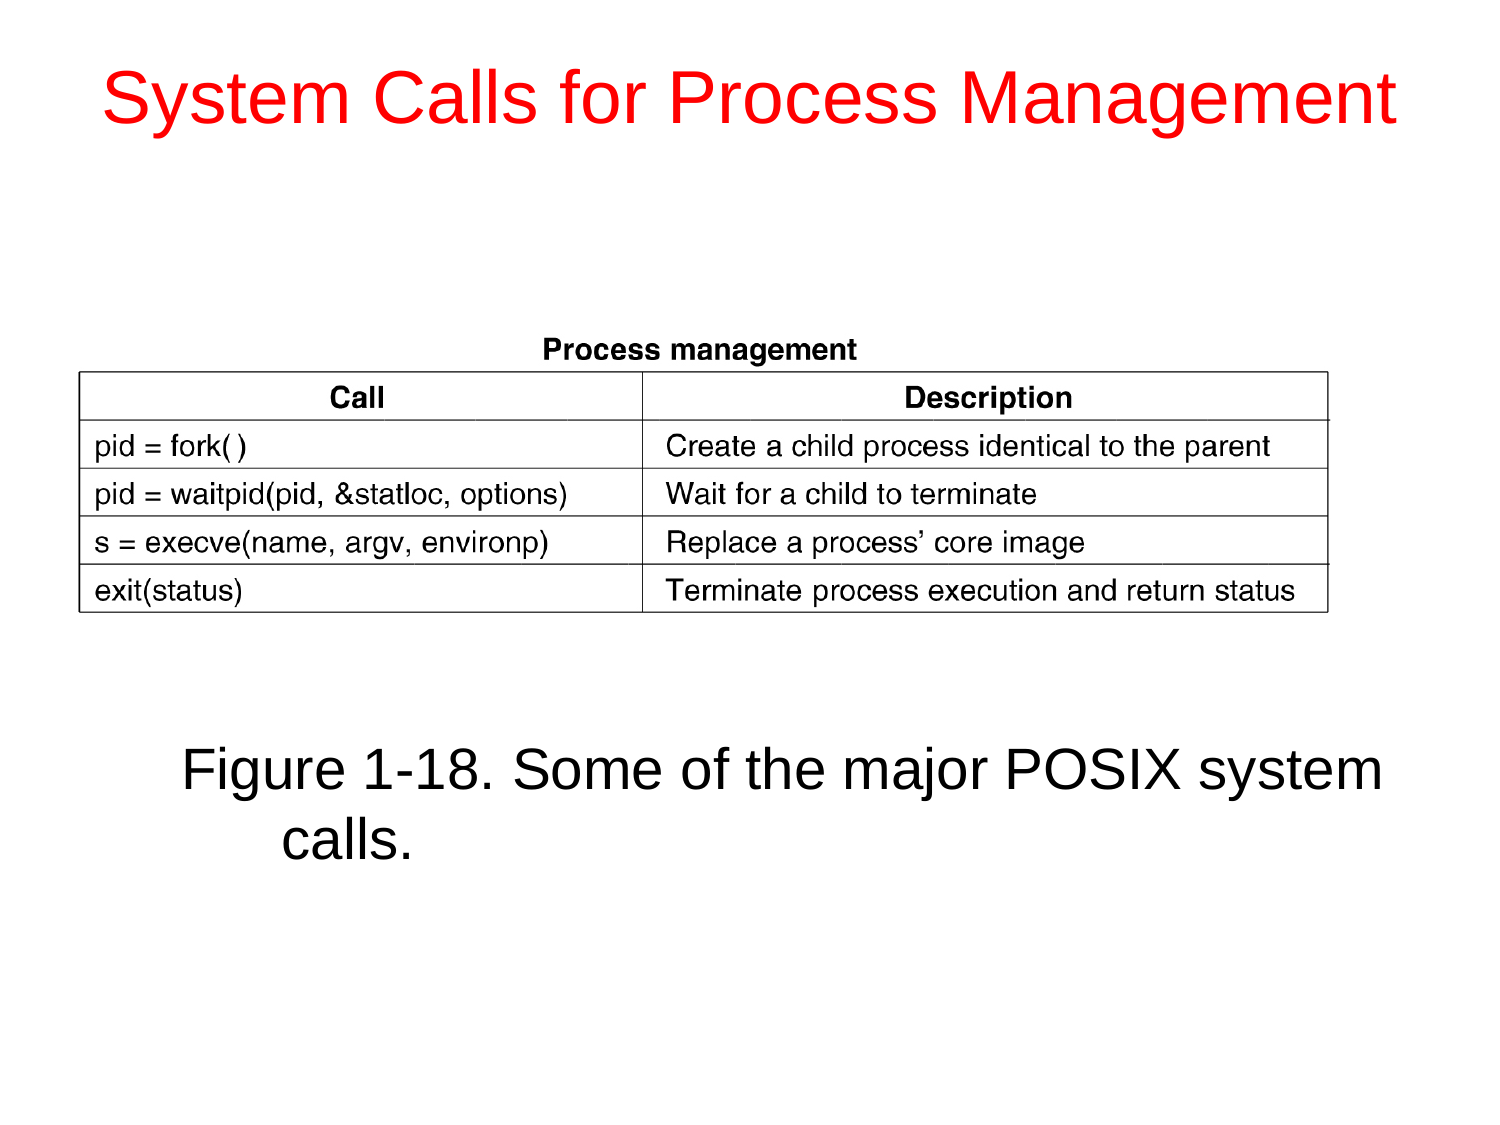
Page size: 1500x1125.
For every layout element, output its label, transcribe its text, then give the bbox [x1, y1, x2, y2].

picture [77, 333, 1350, 639]
text_box System Calls for Process Management [0, 0, 1500, 188]
text_box Figure 1-18. Some of the major POSIX system calls. [166, 723, 1409, 862]
